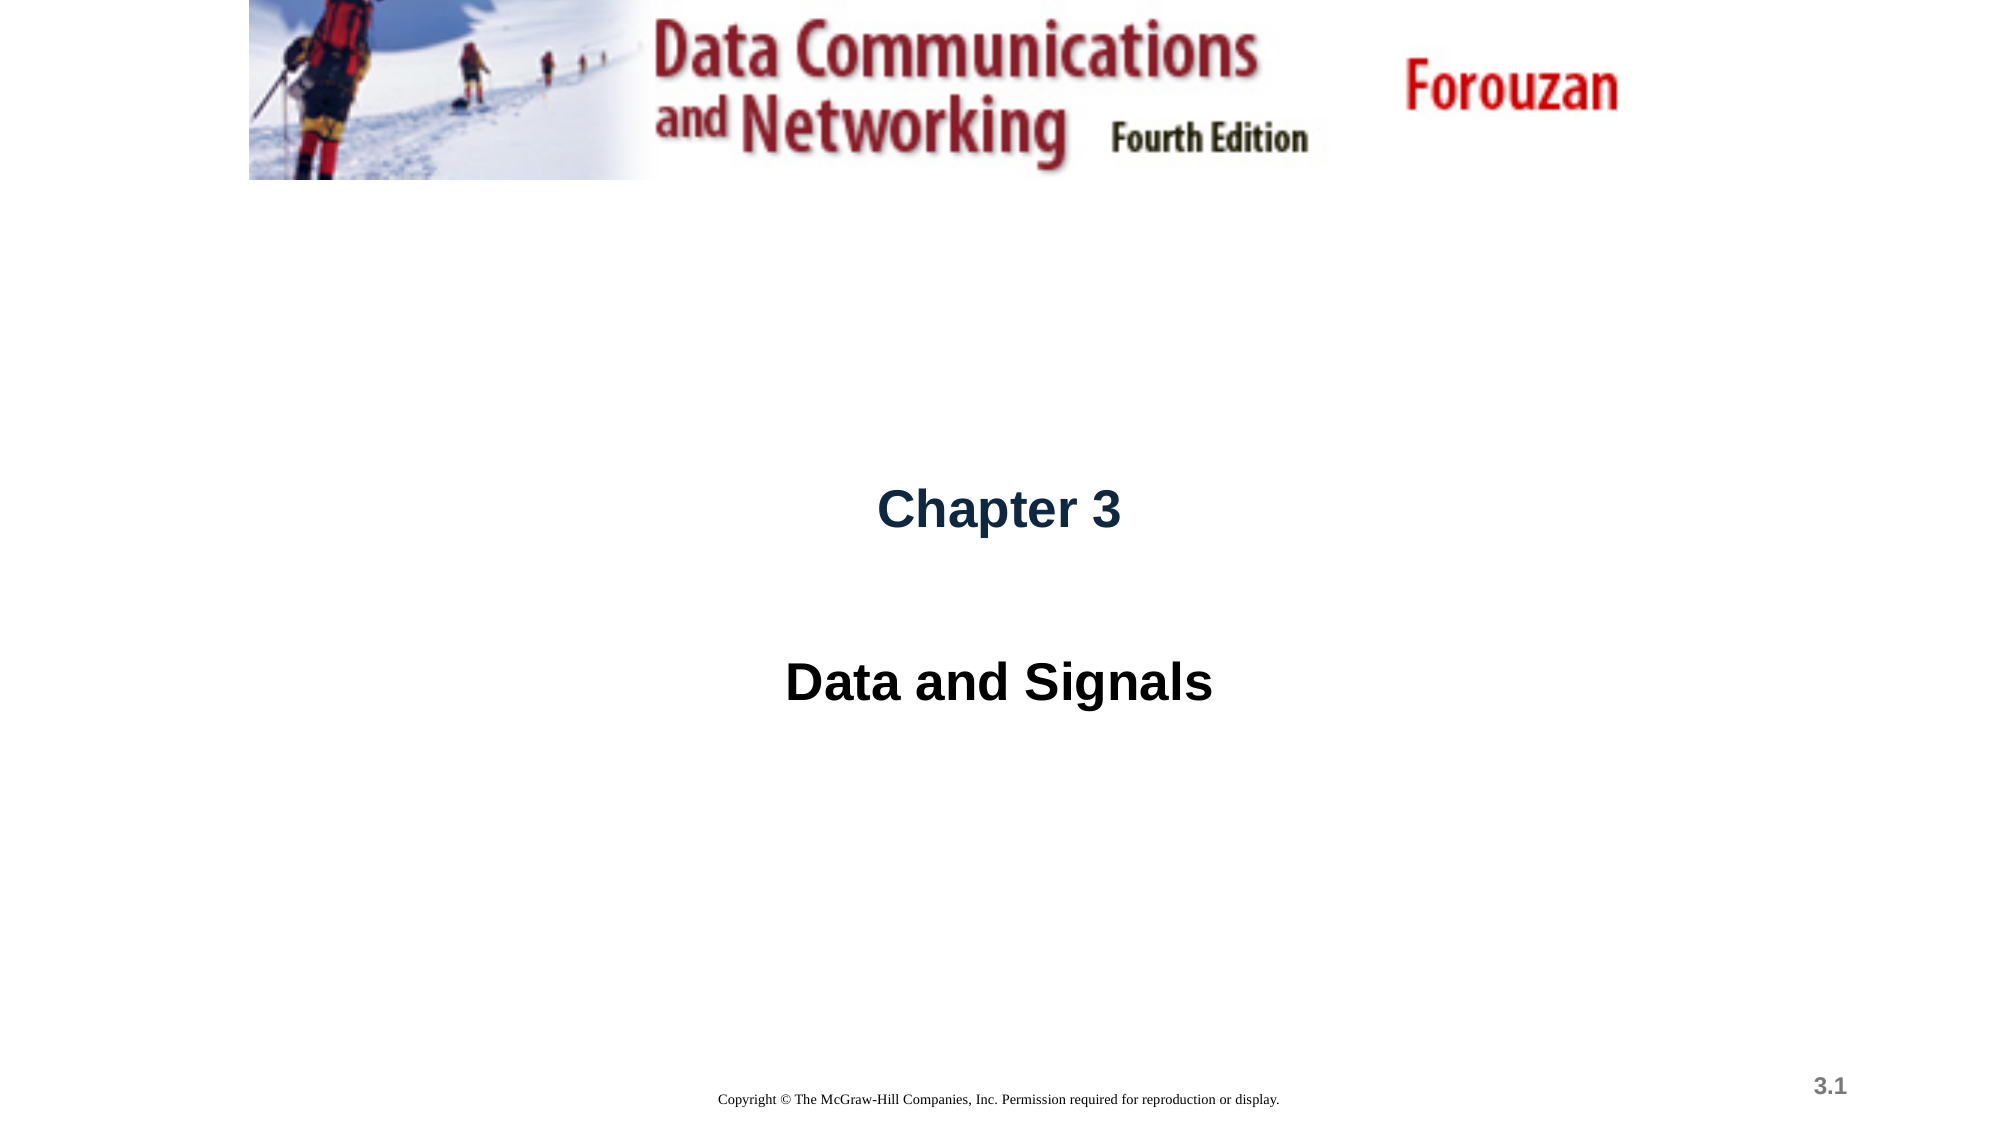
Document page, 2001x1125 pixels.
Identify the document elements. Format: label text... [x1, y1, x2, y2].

text_box Chapter 3 Data and Signals [437, 412, 1563, 719]
text_box Copyright © The McGraw-Hill Companies, Inc. Permission required for reproduction or display. [249, 1067, 1750, 1115]
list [249, 0, 1751, 181]
slide_number 3.1 [1412, 1042, 1863, 1103]
